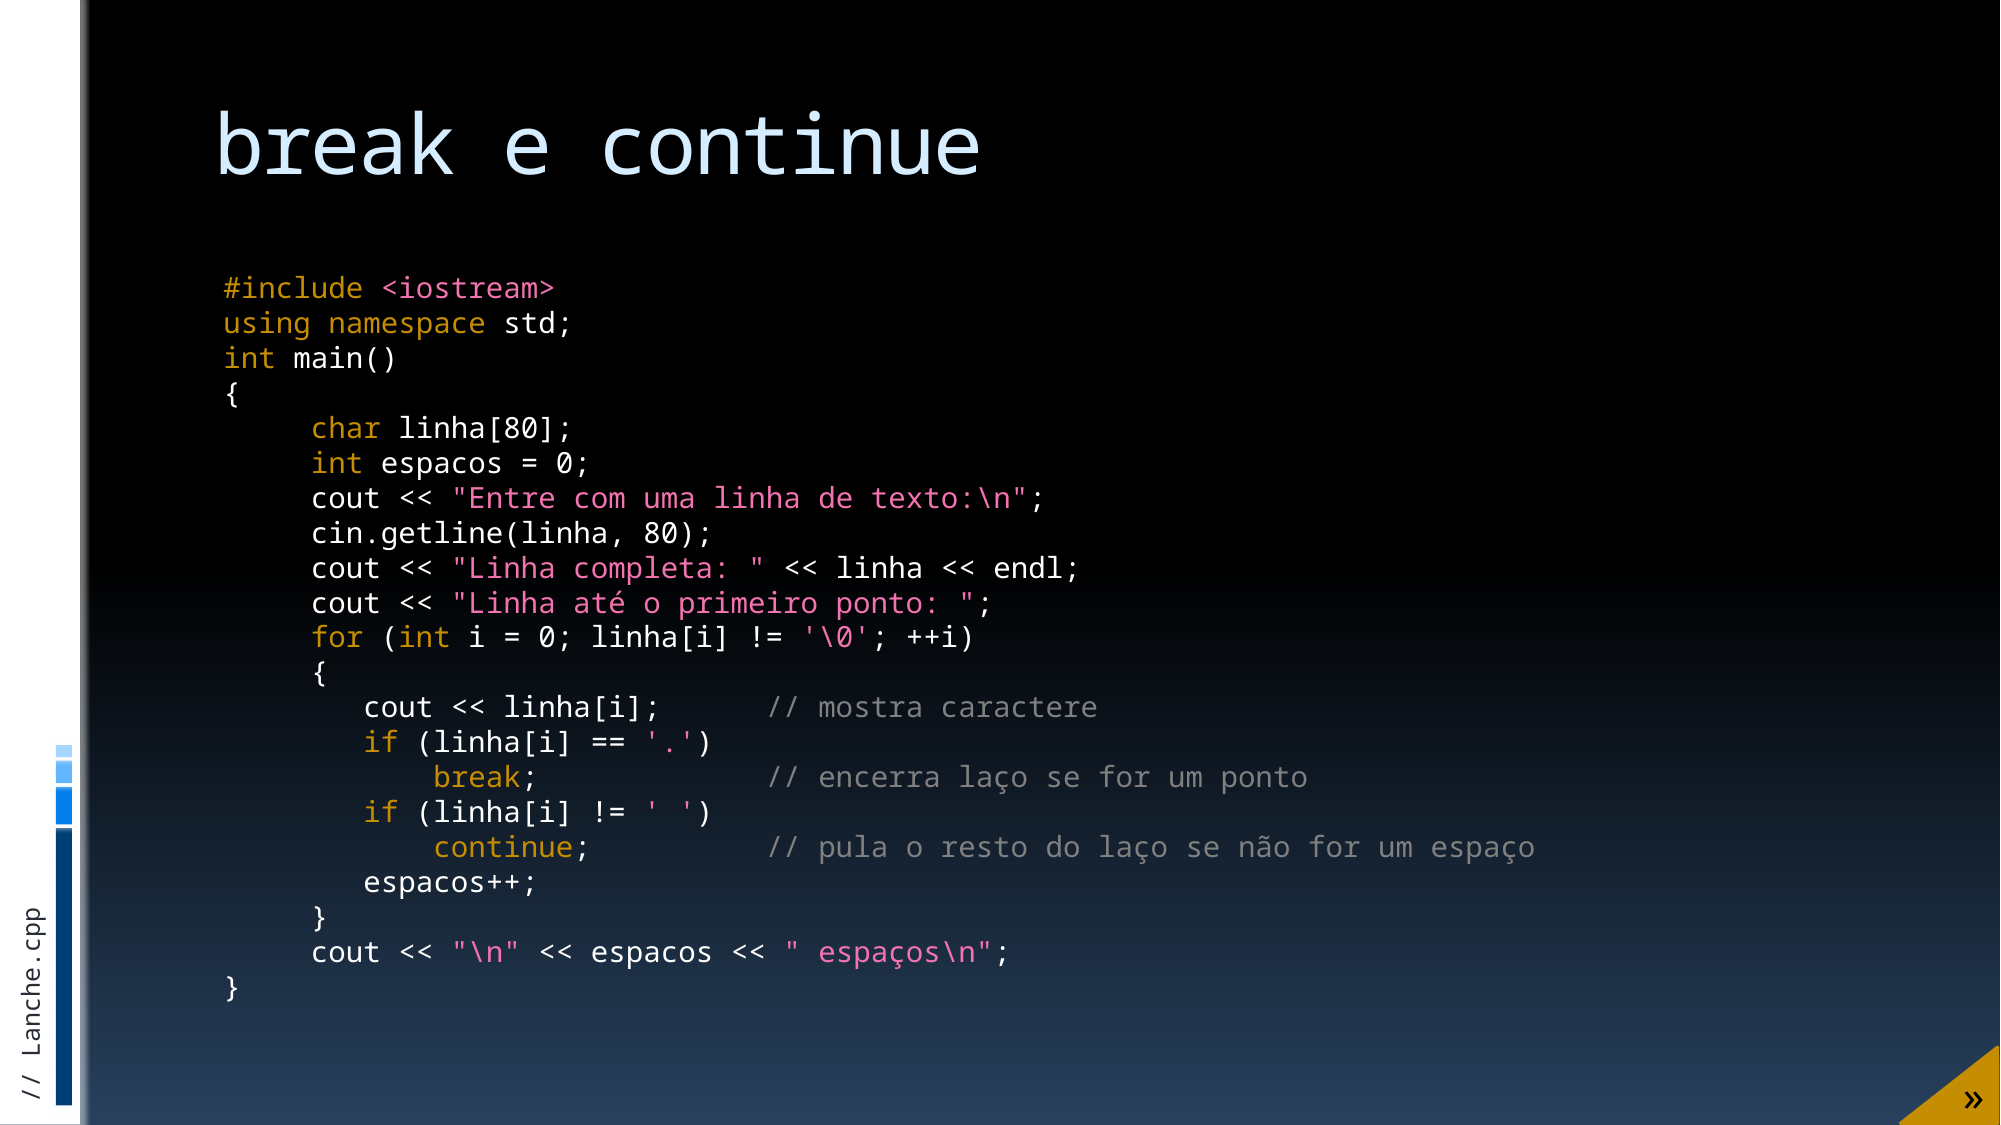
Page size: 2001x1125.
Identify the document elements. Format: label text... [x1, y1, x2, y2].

text_box #include <iostream> using namespace std; int main() { char linha[80]; int espacos = 0; cout << "Entre com uma linha de texto:\n"; cin.getline(linha, 80); cout << "Linha completa: " << linha << endl; cout << "Linha até o primeiro ponto: "; for (int i = 0; linha[i] != '\0'; ++i) { cout << linha[i]; // mostra caractere if (linha[i] == '.') break; // encerra laço se for um ponto if (linha[i] != ' ') continue; // pula o resto do laço se não for um espaço espacos++; } cout << "\n" << espacos << " espaços\n"; } [208, 261, 1709, 1011]
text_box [1900, 1046, 2000, 1125]
text_box // Lanche.cpp [7, 822, 53, 1118]
title break e continue [200, 83, 1900, 234]
